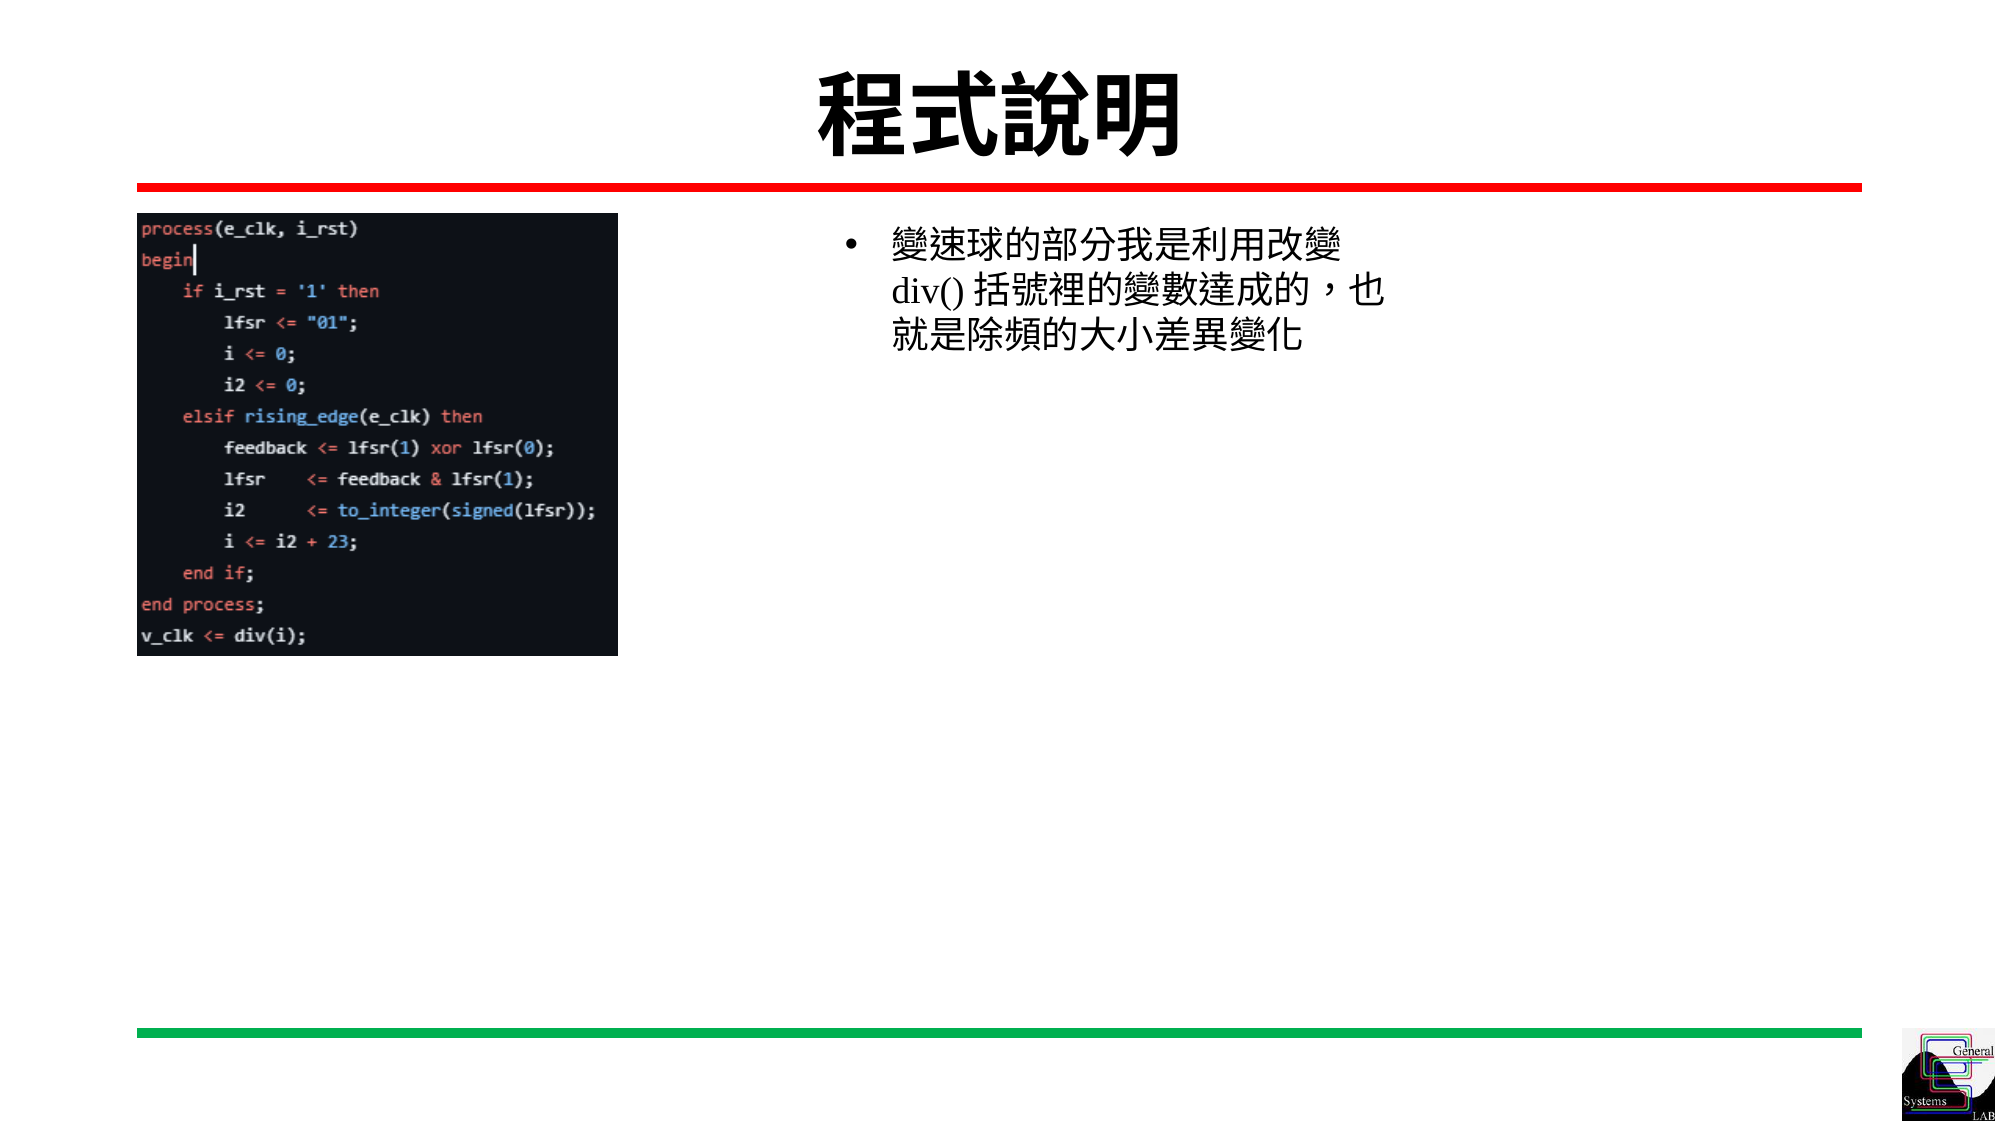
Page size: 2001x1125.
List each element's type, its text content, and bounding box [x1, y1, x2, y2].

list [137, 213, 618, 656]
title 程式說明 [137, 59, 1863, 178]
picture [1902, 1028, 1995, 1121]
text_box 變速球的部分我是利用改變div()括號裡的變數達成的，也就是除頻的大小差異變化 [830, 213, 1435, 409]
